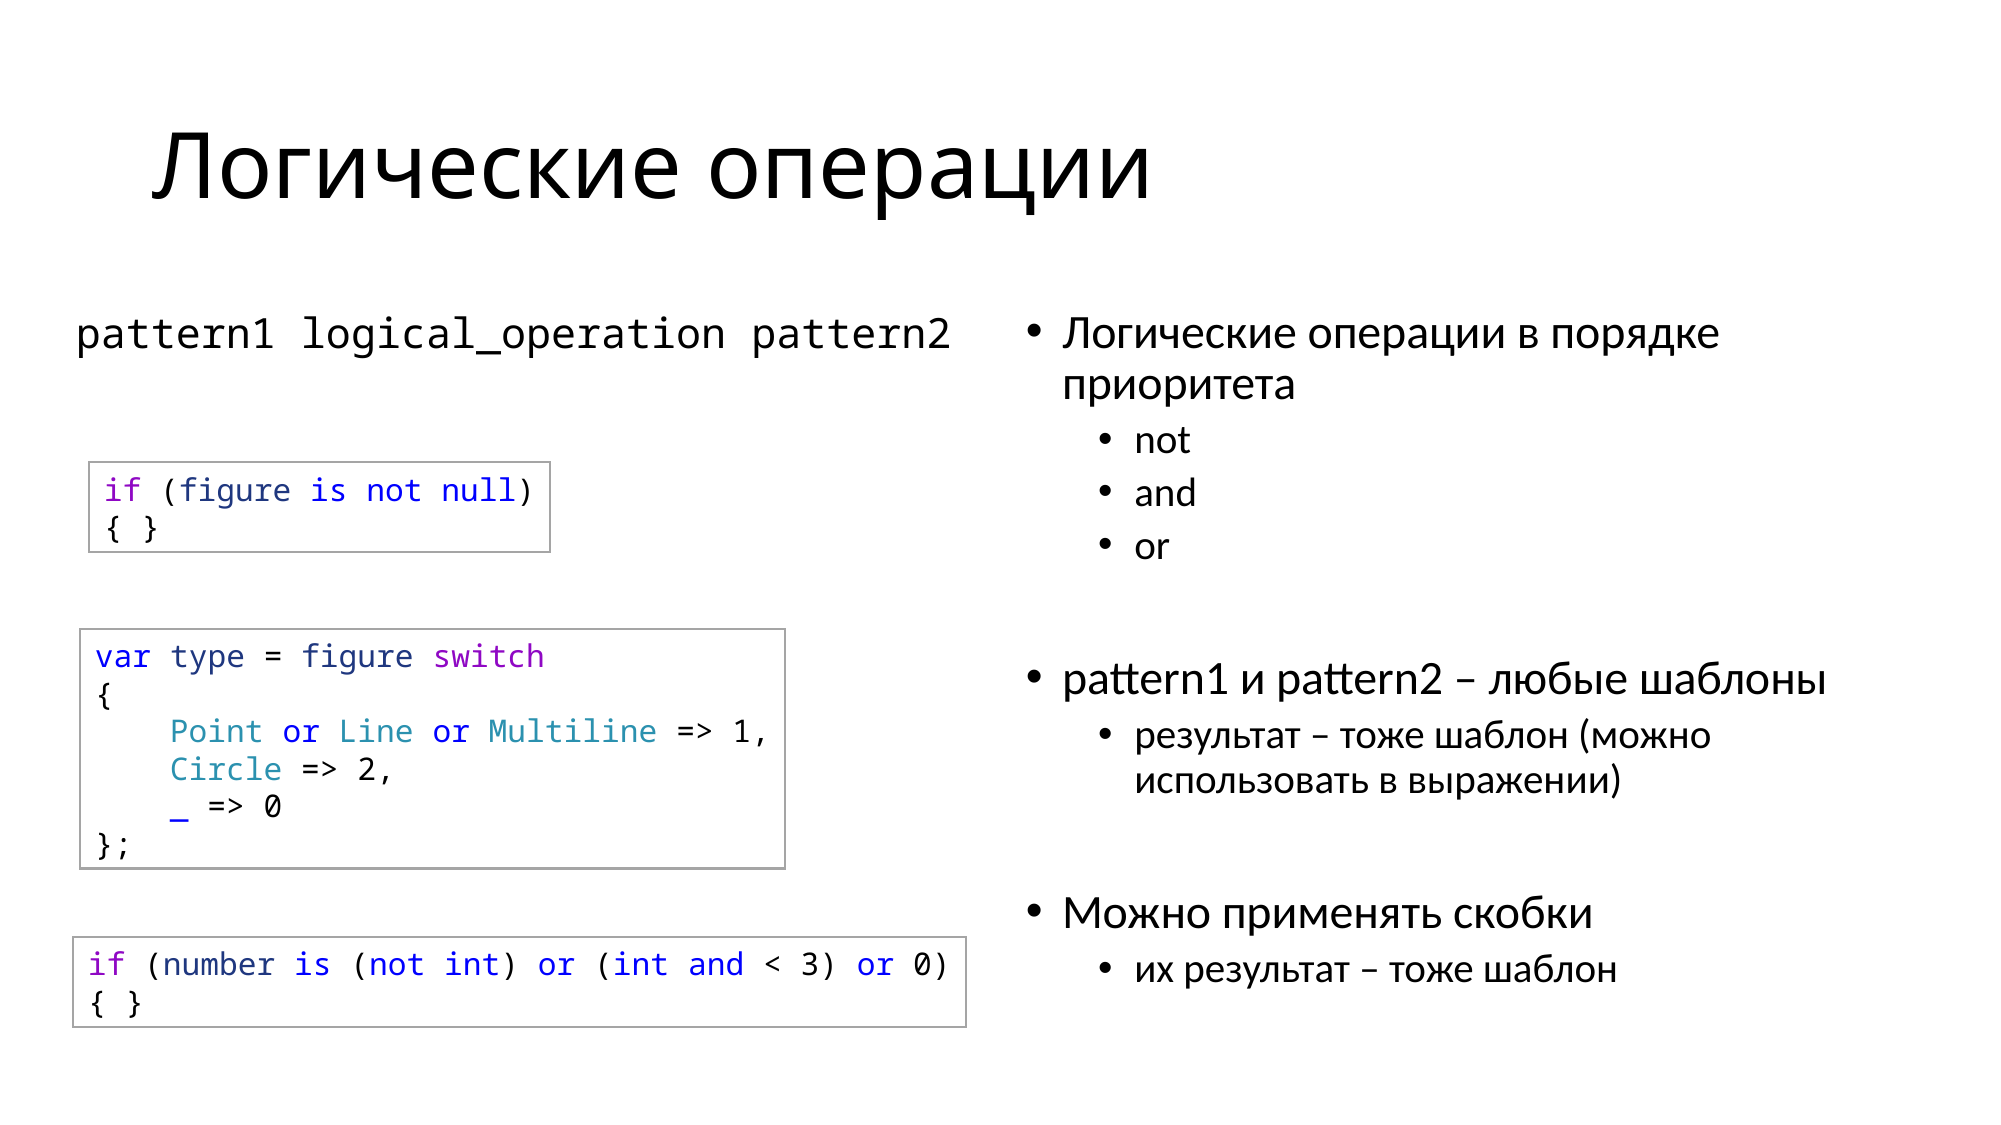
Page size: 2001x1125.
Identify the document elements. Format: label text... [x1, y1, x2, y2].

list Логические операции в порядке приоритета not and or pattern1 и pattern2 – любые шаблоны результат – тоже шаблон (можно использовать в выражении) Можно применять скобки их результат – тоже шаблон [1010, 299, 1863, 1014]
text_box if (figure is not null) { } [88, 461, 551, 553]
text_box var type = figure switch { Point or Line or Multiline => 1, Circle => 2, _ => 0 }; [79, 628, 786, 870]
text_box pattern1 logical_operation pattern2 [61, 299, 966, 365]
text_box if (number is (not int) or (int and < 3) or 0) { } [72, 936, 966, 1028]
title Логические операции [137, 59, 1863, 278]
